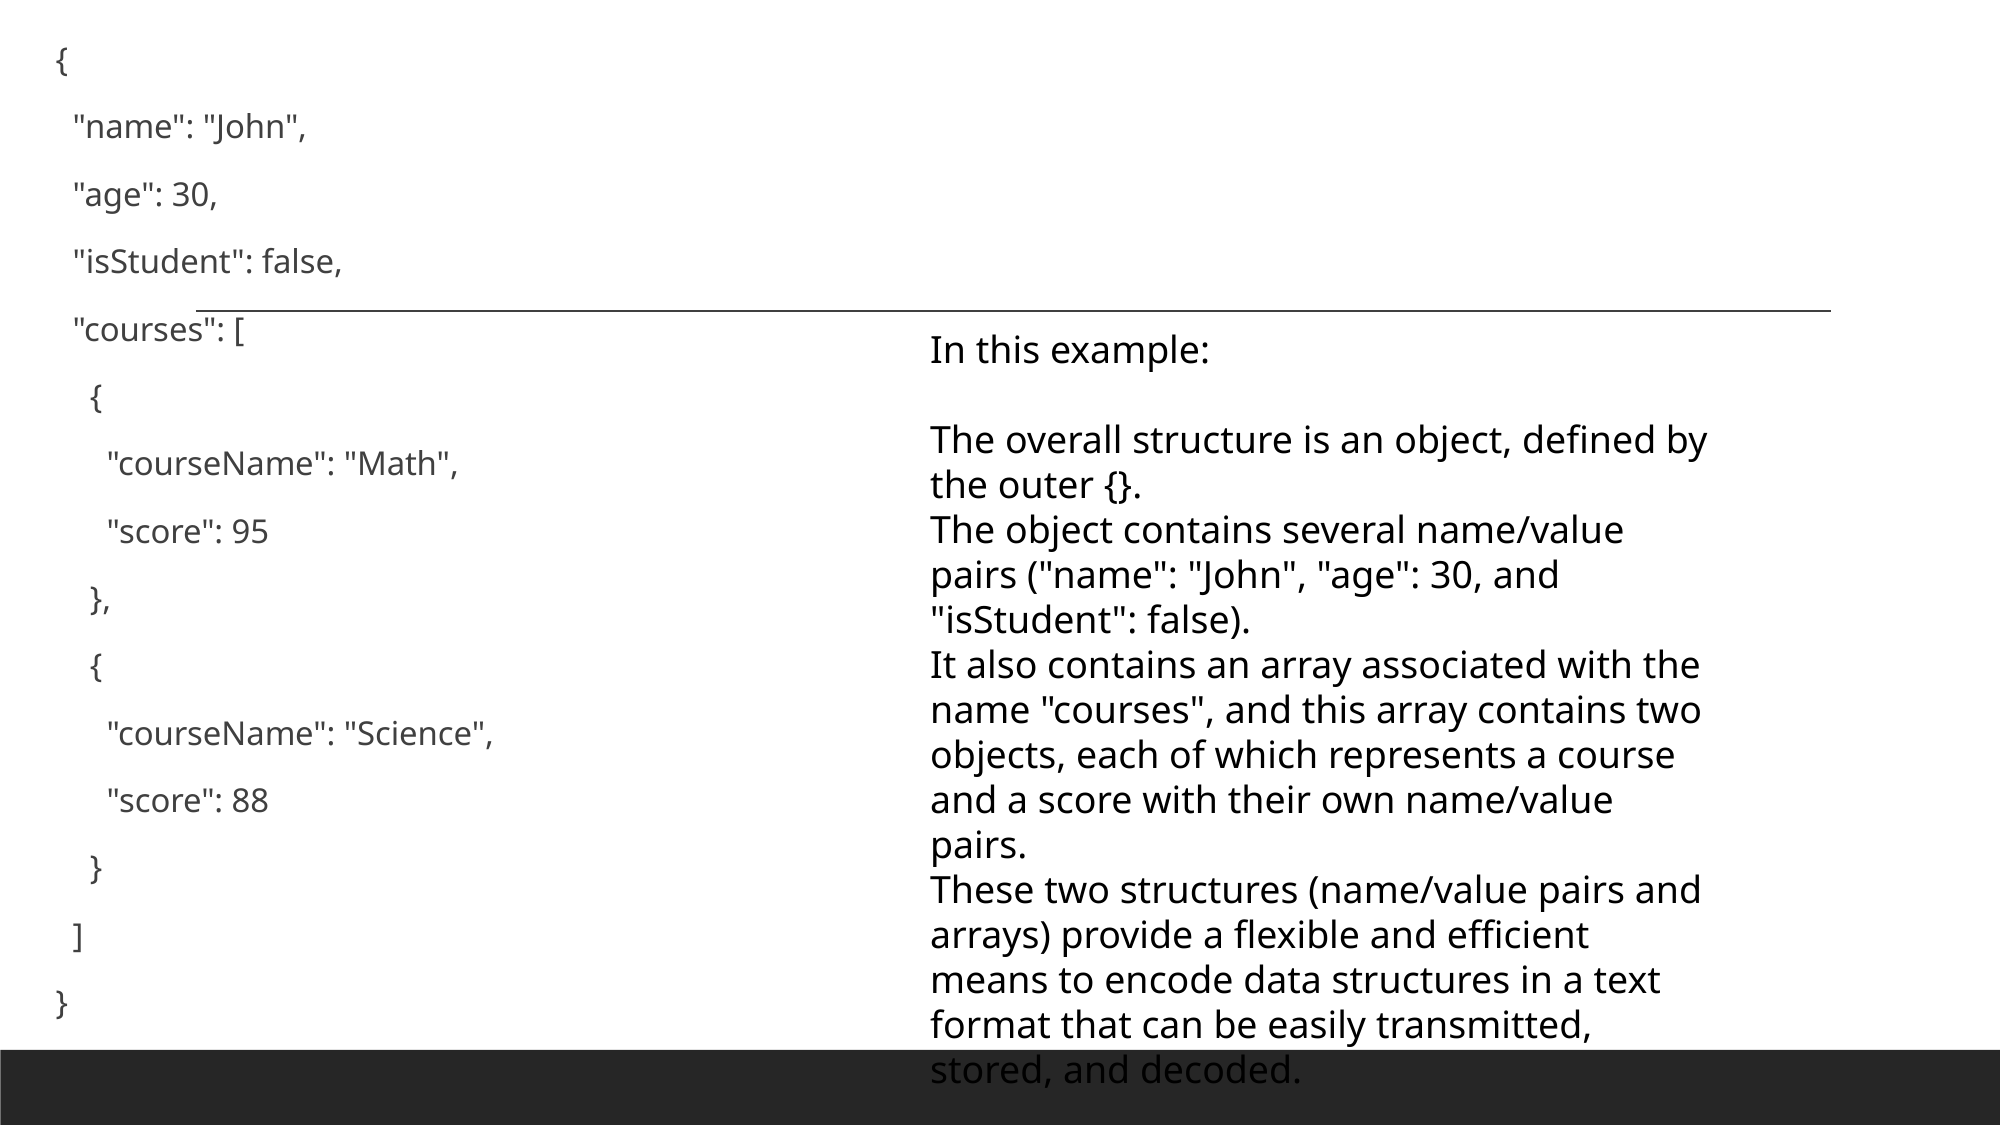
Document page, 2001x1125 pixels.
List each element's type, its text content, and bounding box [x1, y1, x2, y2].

list { "name": "John", "age": 30, "isStudent": false, "courses": [ { "courseName": "Math", "score": 95 }, { "courseName": "Science", "score": 88 } ] } [41, 27, 1871, 1031]
text_box In this example: The overall structure is an object, defined by the outer {}. The object contains several name/value pairs ("name": "John", "age": 30, and "isStudent": false). It also contains an array associated with the name "courses", and this array contains two objects, each of which represents a course and a score with their own name/value pairs. These two structures (name/value pairs and arrays) provide a flexible and efficient means to encode data structures in a text format that can be easily transmitted, stored, and decoded. [915, 318, 1731, 1099]
